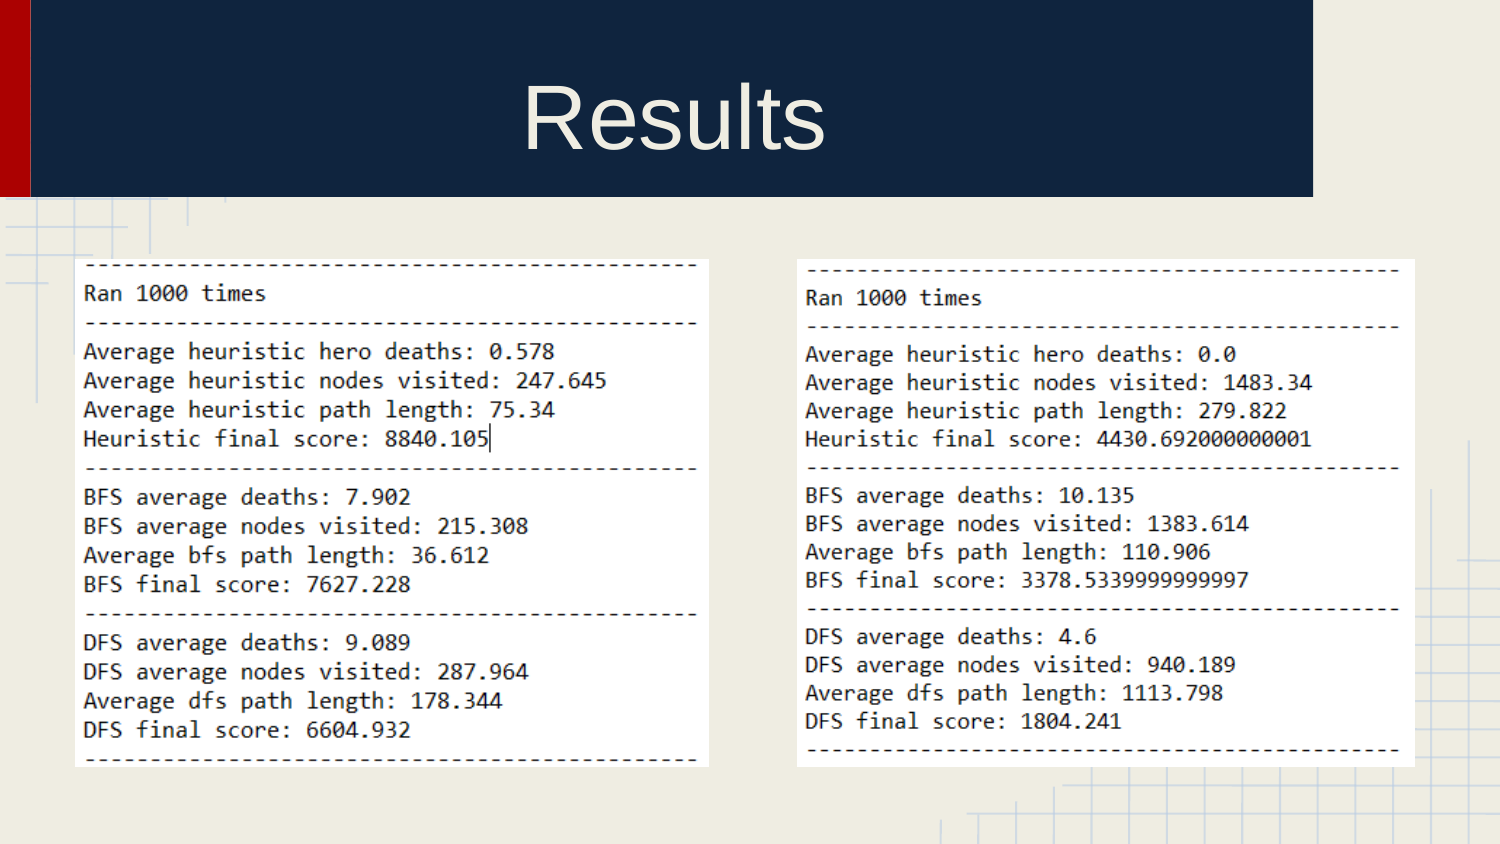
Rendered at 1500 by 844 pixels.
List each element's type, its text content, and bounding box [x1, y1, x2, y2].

picture [796, 259, 1416, 767]
picture [74, 259, 709, 767]
title Results [75, 16, 1276, 183]
